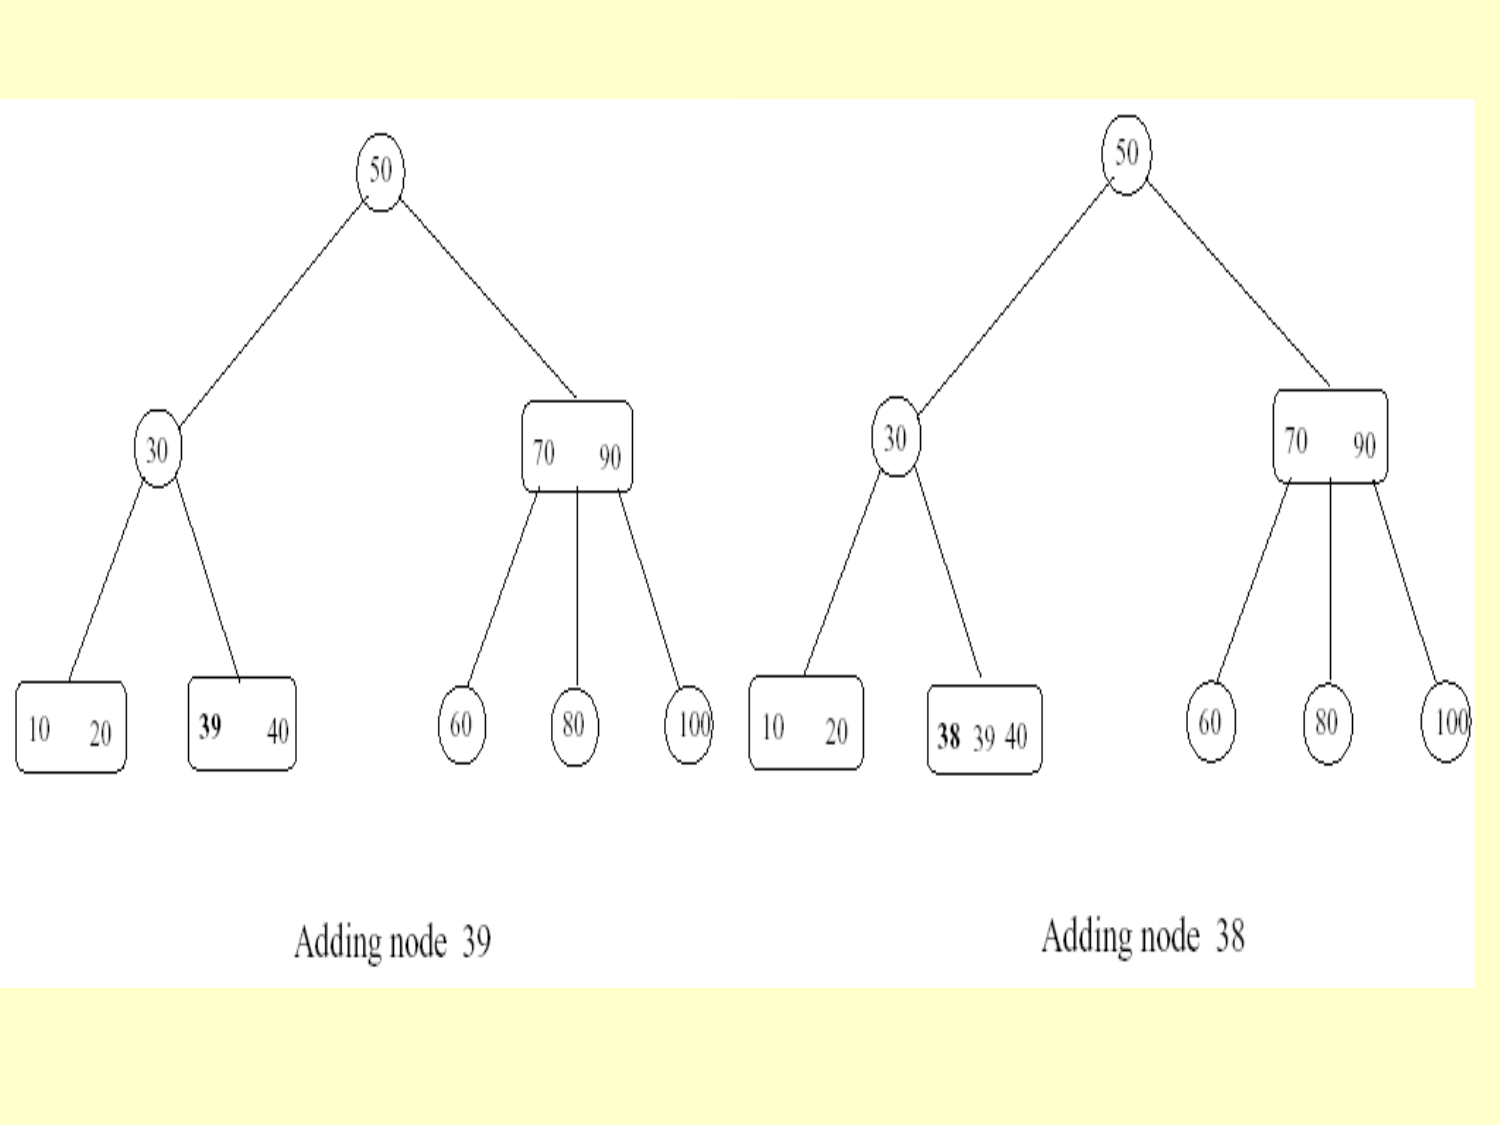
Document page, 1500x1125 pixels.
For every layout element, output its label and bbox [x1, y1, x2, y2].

picture [0, 99, 1476, 988]
